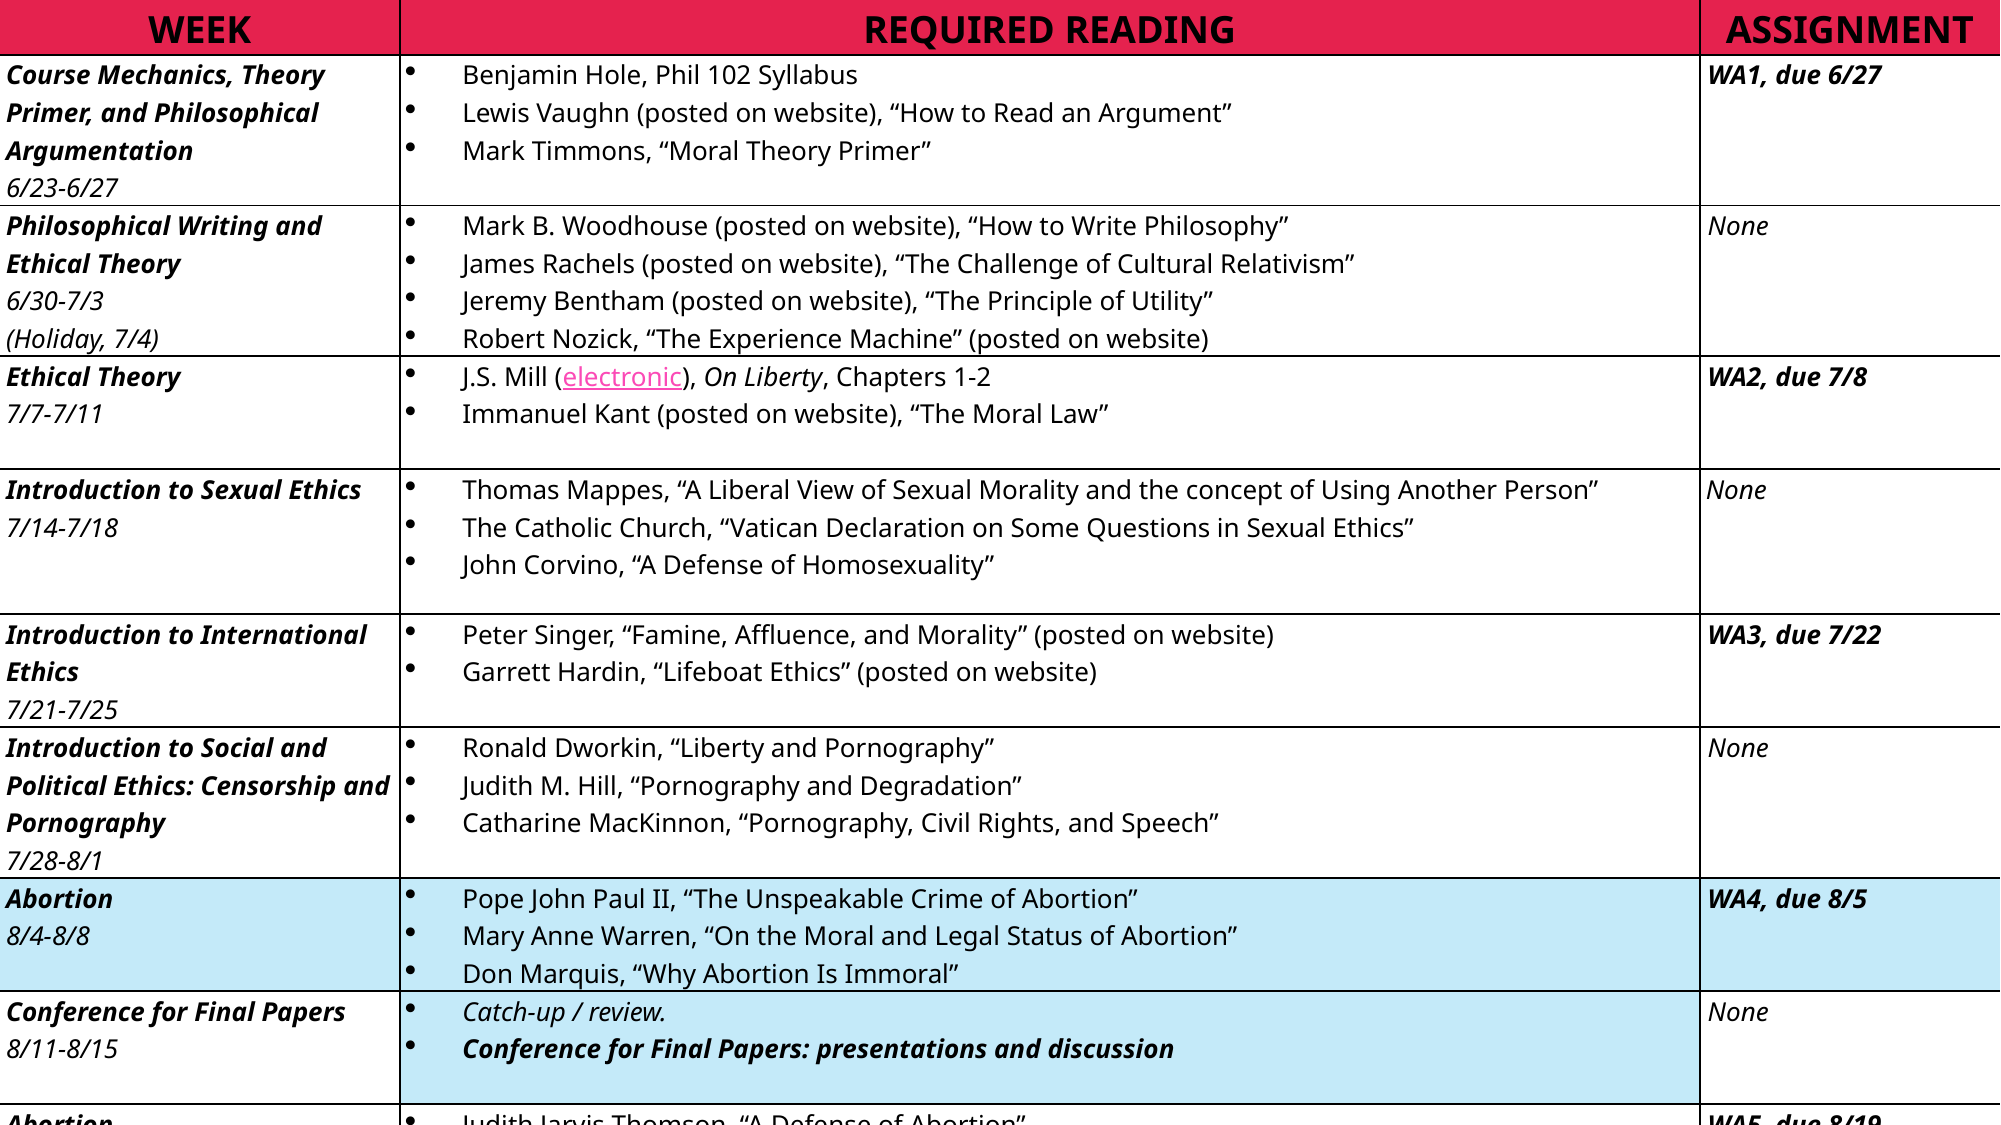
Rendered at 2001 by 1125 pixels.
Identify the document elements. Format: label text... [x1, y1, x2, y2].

table_cell Philosophical Writing and Ethical Theory 6/30-7/3 (Holiday, 7/4) [0, 206, 399, 355]
table_cell Ronald Dworkin, “Liberty and Pornography” Judith M. Hill, “Pornography and Degradation” Catharine MacKinnon, “Pornography, Civil Rights, and Speech” [401, 728, 1699, 877]
table_cell WA5, due 8/19 Final Paper, due 8/21 [1701, 1105, 2000, 1125]
table_cell Conference for Final Papers 8/11-8/15 [0, 992, 399, 1103]
table_cell Judith Jarvis Thomson, “A Defense of Abortion” Rosalind Hursthouse, “Virtue Ethics and Abortion” [401, 1105, 1699, 1125]
table_cell Course Mechanics, Theory Primer, and Philosophical Argumentation 6/23-6/27 [0, 56, 399, 205]
table_header Required Reading [401, 0, 1699, 54]
table_cell WA3, due 7/22 [1701, 615, 2000, 726]
table_cell Abortion 8/18-8/22 [0, 1105, 399, 1125]
table_cell Ethical Theory 7/7-7/11 [0, 357, 399, 468]
table_cell None [1701, 728, 2000, 877]
table_cell WA2, due 7/8 [1701, 357, 2000, 468]
table_cell Introduction to Sexual Ethics 7/14-7/18 [0, 470, 399, 613]
table_cell Peter Singer, “Famine, Affluence, and Morality” (posted on website) Garrett Hardin, “Lifeboat Ethics” (posted on website) [401, 615, 1699, 726]
table_cell Catch-up / review. Conference for Final Papers: presentations and discussion [401, 992, 1699, 1103]
table_header Assignment [1701, 0, 2000, 54]
table_cell Pope John Paul II, “The Unspeakable Crime of Abortion” Mary Anne Warren, “On the Moral and Legal Status of Abortion” Don Marquis, “Why Abortion Is Immoral” [401, 879, 1699, 990]
table_cell None [1701, 992, 2000, 1103]
table_cell Benjamin Hole, Phil 102 Syllabus Lewis Vaughn (posted on website), “How to Read an Argument” Mark Timmons, “Moral Theory Primer” [401, 56, 1699, 205]
table_cell None [1701, 206, 2000, 355]
table_cell Introduction to Social and Political Ethics: Censorship and Pornography 7/28-8/1 [0, 728, 399, 877]
table_cell WA1, due 6/27 [1701, 56, 2000, 205]
table_header Week [0, 0, 399, 54]
table_cell Abortion 8/4-8/8 [0, 879, 399, 990]
table_cell Introduction to International Ethics 7/21-7/25 [0, 615, 399, 726]
table_cell WA4, due 8/5 [1701, 879, 2000, 990]
table_cell J.S. Mill (electronic), On Liberty, Chapters 1-2 Immanuel Kant (posted on website), “The Moral Law” [401, 357, 1699, 468]
table_cell Mark B. Woodhouse (posted on website), “How to Write Philosophy” James Rachels (posted on website), “The Challenge of Cultural Relativism” Jeremy Bentham (posted on website), “The Principle of Utility” Robert Nozick, “The Experience Machine” (posted on website) [401, 206, 1699, 355]
table_cell Thomas Mappes, “A Liberal View of Sexual Morality and the concept of Using Another Person” The Catholic Church, “Vatican Declaration on Some Questions in Sexual Ethics” John Corvino, “A Defense of Homosexuality” [401, 470, 1699, 613]
table_cell None [1701, 470, 2000, 613]
